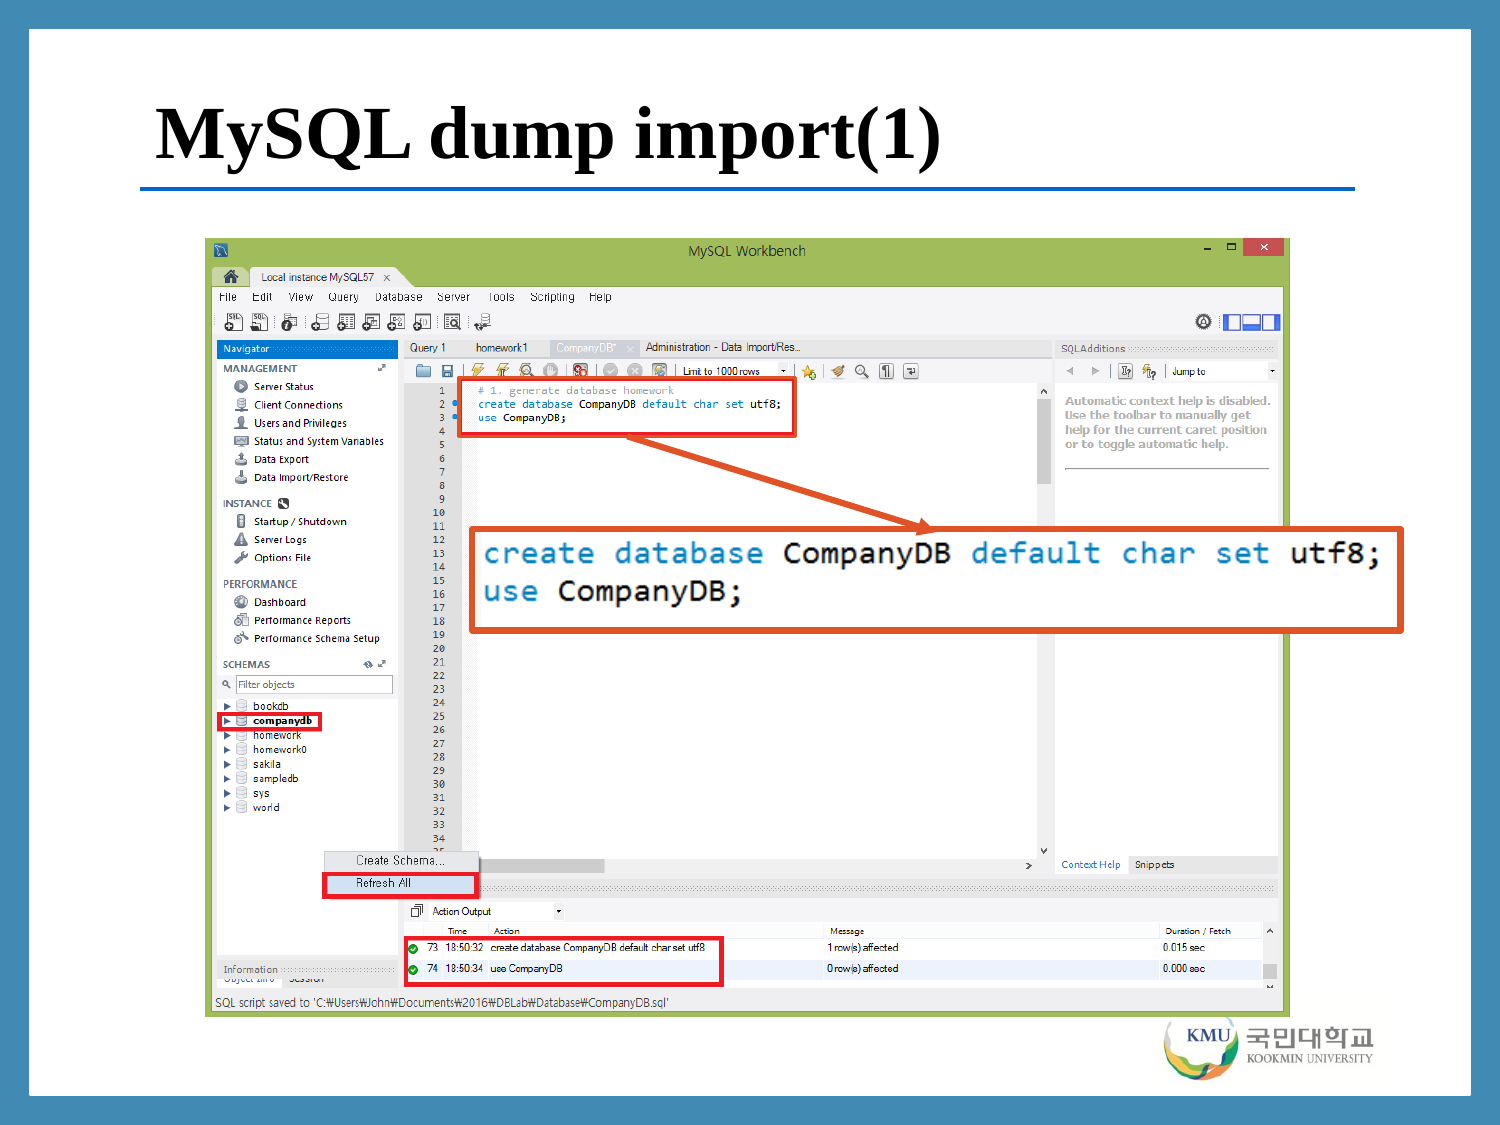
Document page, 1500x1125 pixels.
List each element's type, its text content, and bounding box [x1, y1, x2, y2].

picture [1156, 995, 1385, 1088]
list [205, 237, 1291, 1017]
title MySQL dump import(1) [140, 75, 1356, 194]
picture [475, 531, 1398, 628]
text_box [626, 435, 937, 533]
